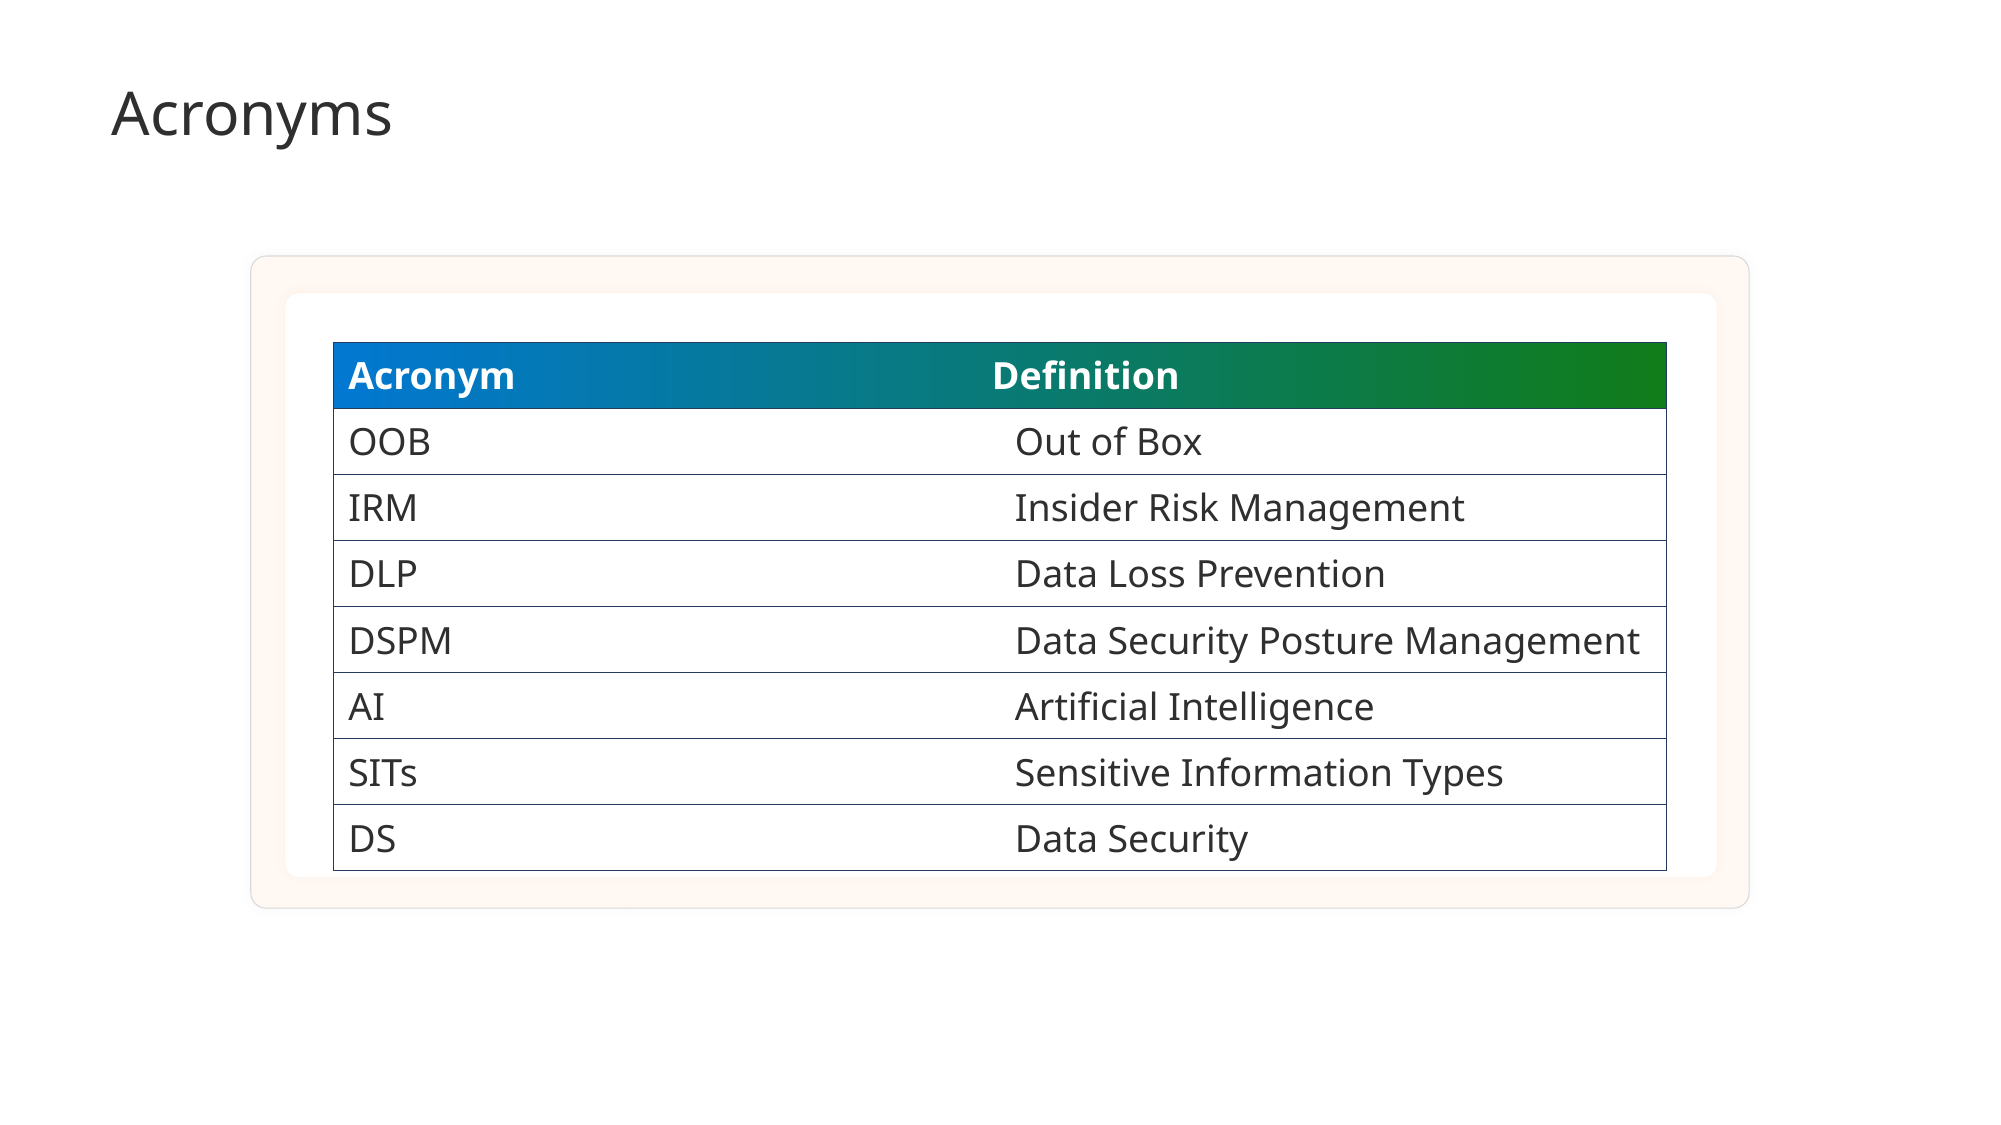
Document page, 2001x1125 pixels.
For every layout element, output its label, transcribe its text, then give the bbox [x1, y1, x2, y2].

table_cell Out of Box [1000, 409, 1666, 474]
table_cell Insider Risk Management [1000, 475, 1666, 540]
table_cell DS [334, 805, 1000, 870]
table_cell Data Security Posture Management [1000, 607, 1666, 672]
table_cell OOB [334, 409, 1000, 474]
table_cell AI [334, 673, 1000, 738]
table_cell Data Loss Prevention [1000, 541, 1666, 606]
title Acronyms [96, 75, 1904, 156]
table_cell DSPM [334, 607, 1000, 672]
table_header Acronym Definition [334, 343, 1666, 408]
table_cell Data Security [1000, 805, 1666, 870]
text_box [284, 292, 1718, 878]
text_box [250, 255, 1750, 909]
table_cell SITs [334, 739, 1000, 804]
table_cell Sensitive Information Types [1000, 739, 1666, 804]
table_cell IRM [334, 475, 1000, 540]
table_cell Artificial Intelligence [1000, 673, 1666, 738]
table_cell DLP [334, 541, 1000, 606]
